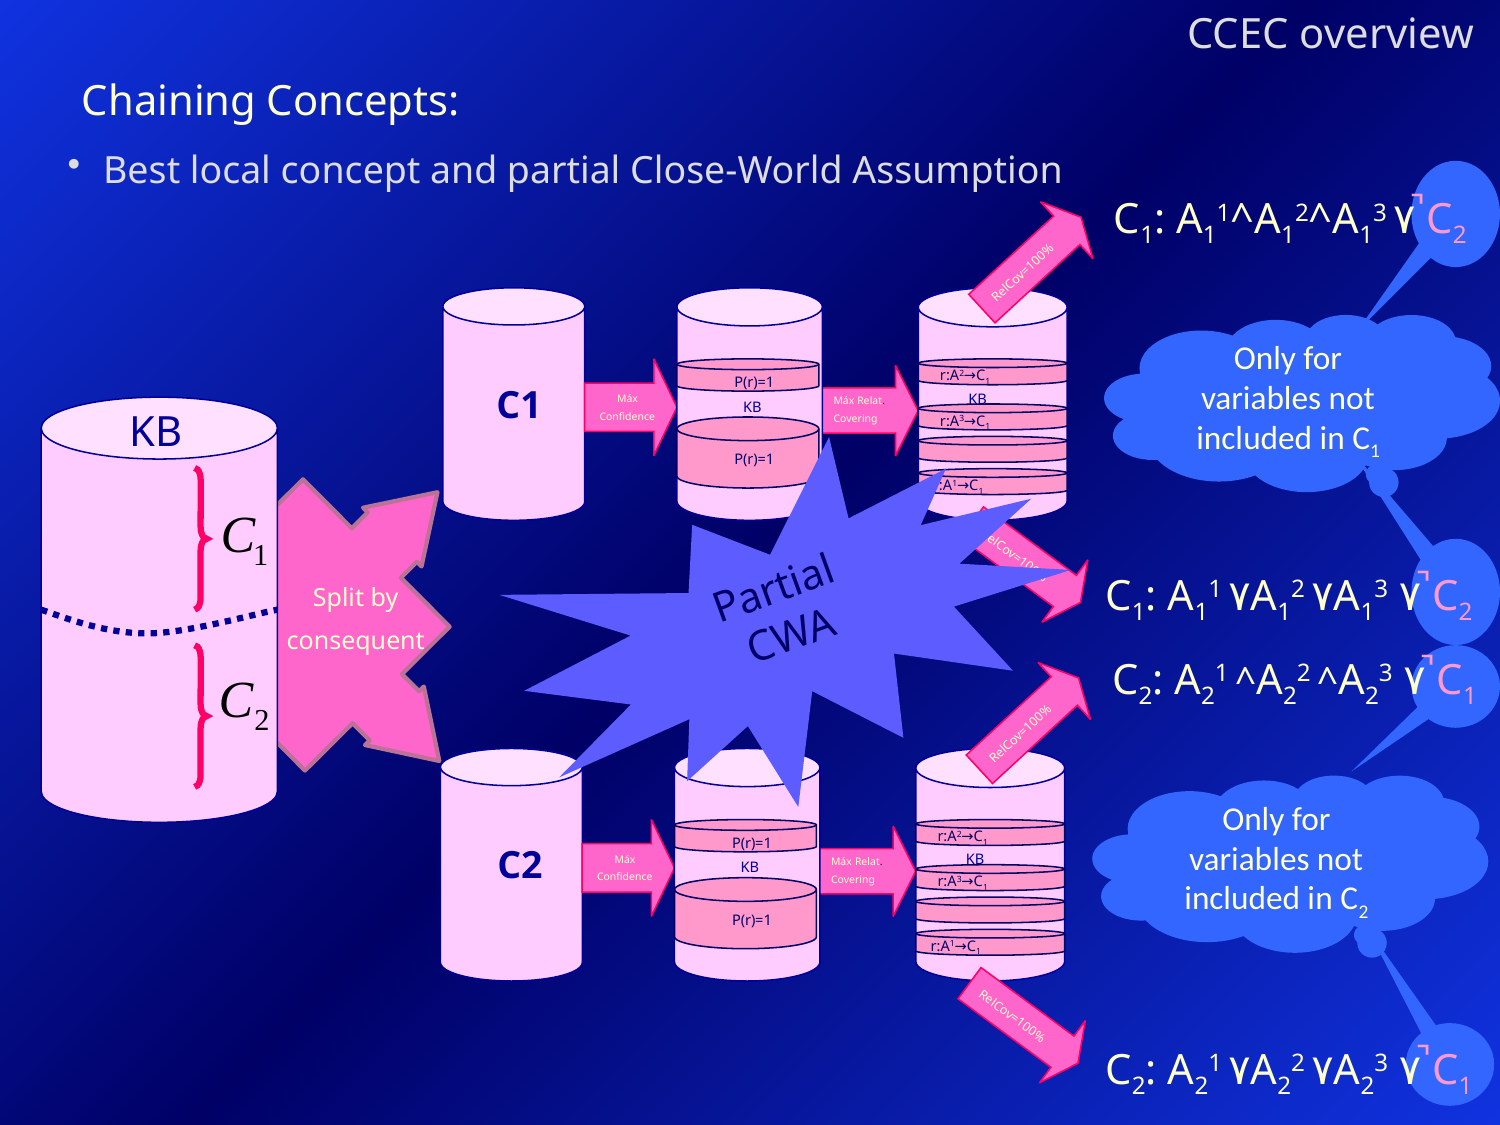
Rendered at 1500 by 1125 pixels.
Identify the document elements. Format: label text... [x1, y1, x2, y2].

text_box C1: A11 ٧A12 ٧A13 ٧ ̚C2 [1090, 561, 1488, 633]
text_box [214, 500, 276, 575]
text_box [283, 432, 493, 817]
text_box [40, 396, 278, 823]
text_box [518, 459, 1075, 797]
text_box C1: A11^A12^A13 ٧ ̚C2 [1099, 184, 1482, 257]
text_box [1365, 158, 1500, 319]
text_box Best local concept and partial Close-World Assumption [52, 125, 1388, 199]
text_box Only for variables not included in C2 [1101, 773, 1491, 960]
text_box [212, 665, 278, 740]
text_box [442, 223, 1099, 602]
text_box C2: A21 ^A22 ^A23 ٧ ̚C1 [1097, 645, 1492, 717]
text_box C2: A21 ٧A22 ٧A23 ٧ ̚C1 [1090, 1035, 1488, 1107]
text_box [1349, 717, 1489, 774]
text_box [1379, 497, 1500, 632]
text_box Chaining Concepts: [0, 66, 1500, 132]
text_box CCEC overview [1172, 0, 1489, 115]
text_box [1488, 1039, 1497, 1090]
text_box Only for variables not included in C1 [1104, 312, 1500, 500]
text_box [1424, 633, 1487, 645]
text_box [440, 684, 1097, 1063]
text_box [1380, 952, 1484, 1035]
text_box [1492, 659, 1500, 714]
